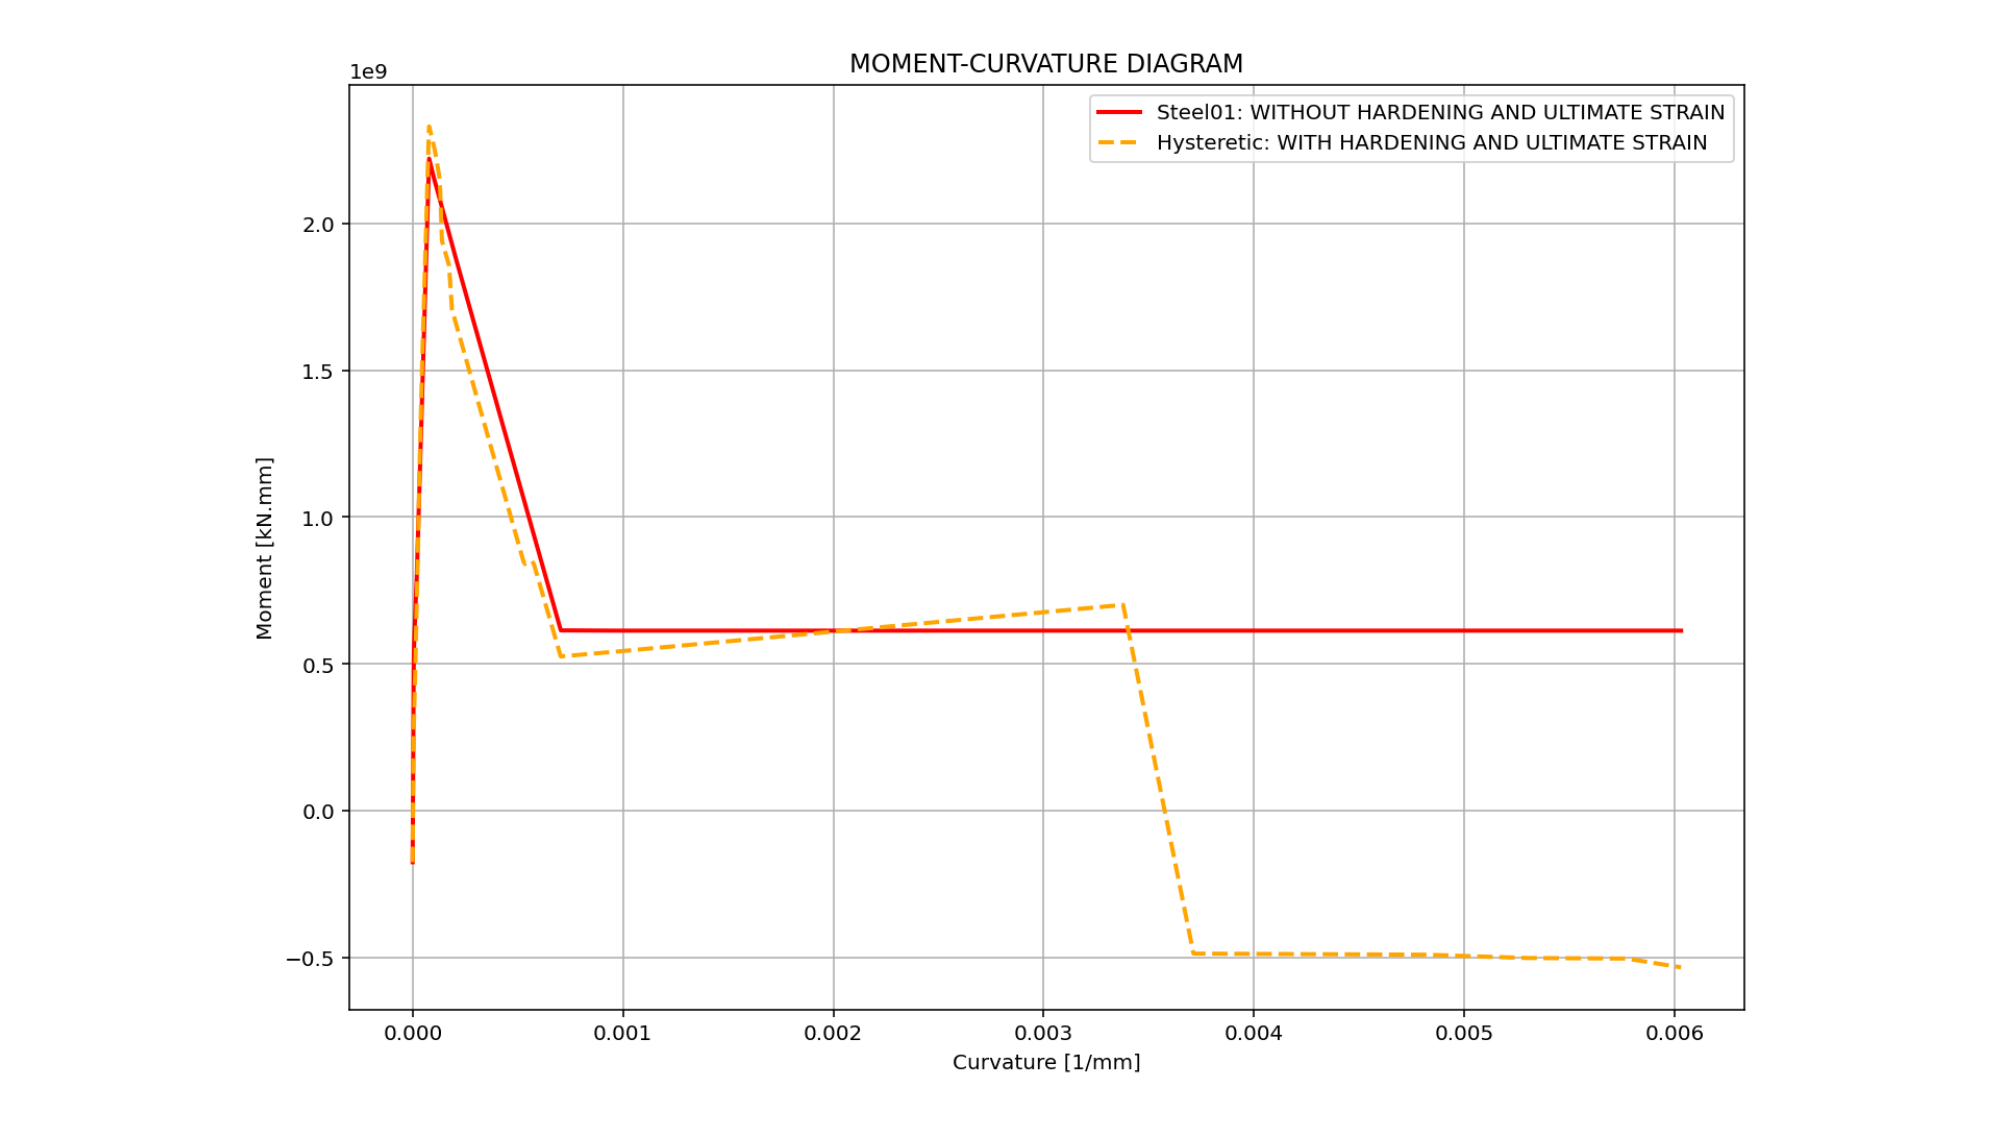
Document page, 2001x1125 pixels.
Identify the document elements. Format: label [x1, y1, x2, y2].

picture [240, 37, 1760, 1087]
